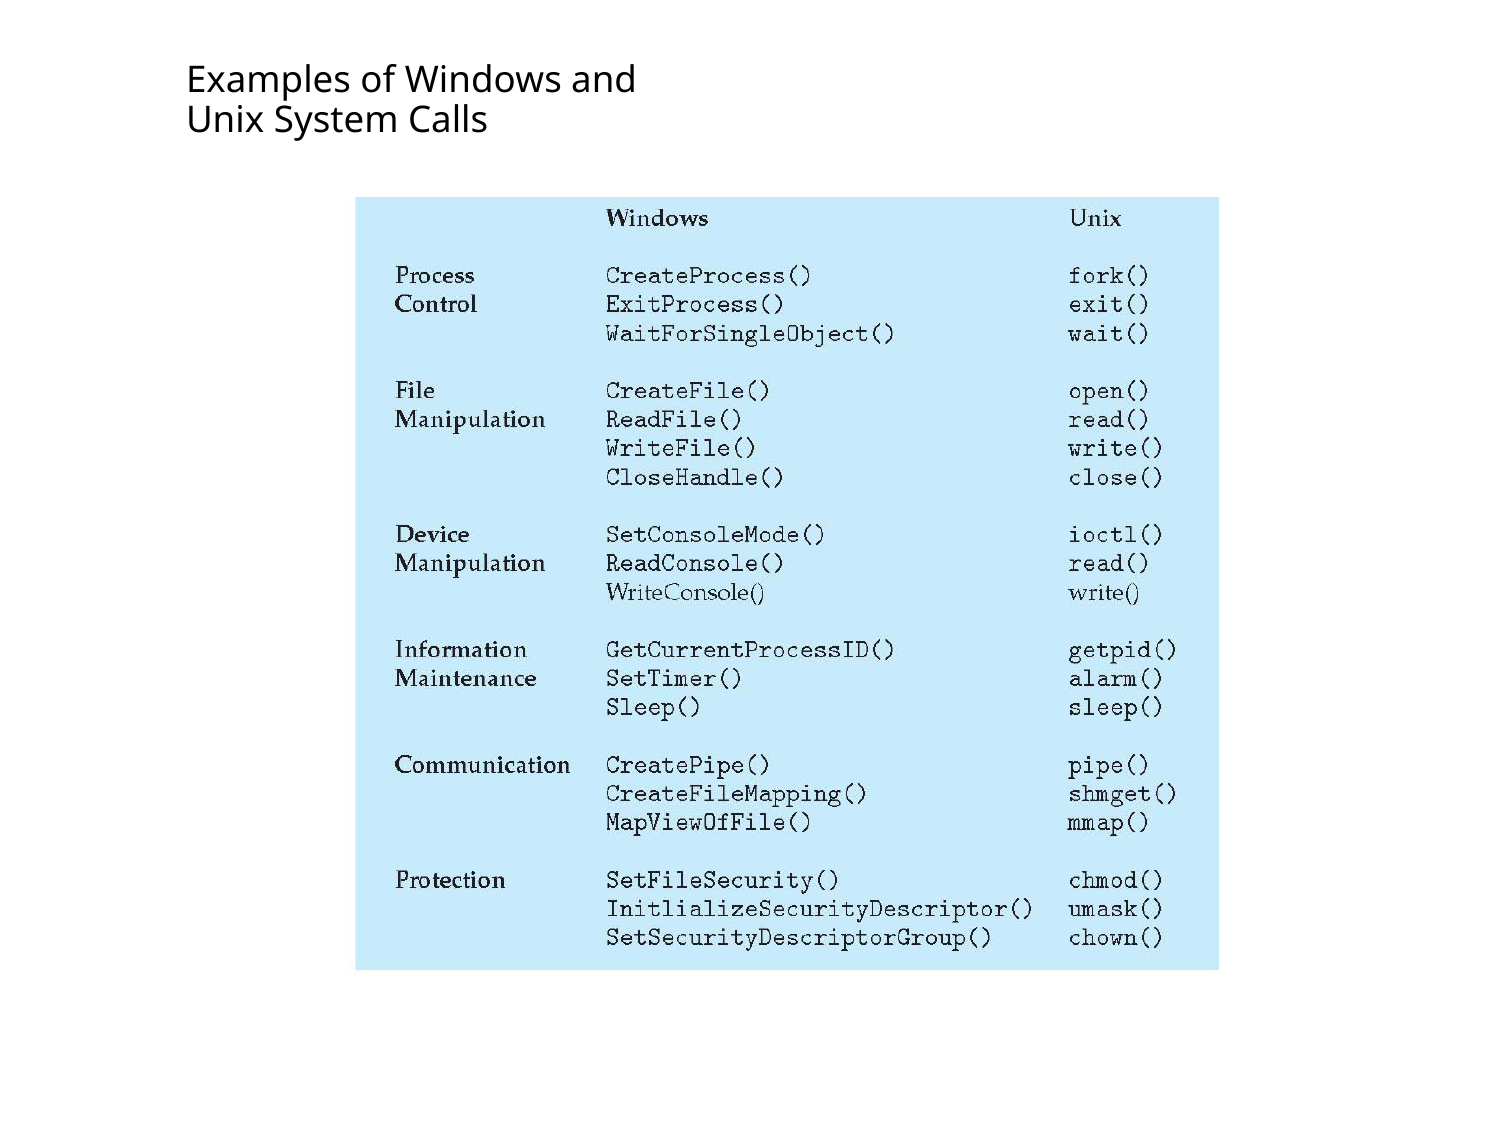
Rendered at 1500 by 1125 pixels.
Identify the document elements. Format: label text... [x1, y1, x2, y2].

title Examples of Windows and Unix System Calls [171, 53, 1426, 148]
picture [349, 197, 1235, 987]
